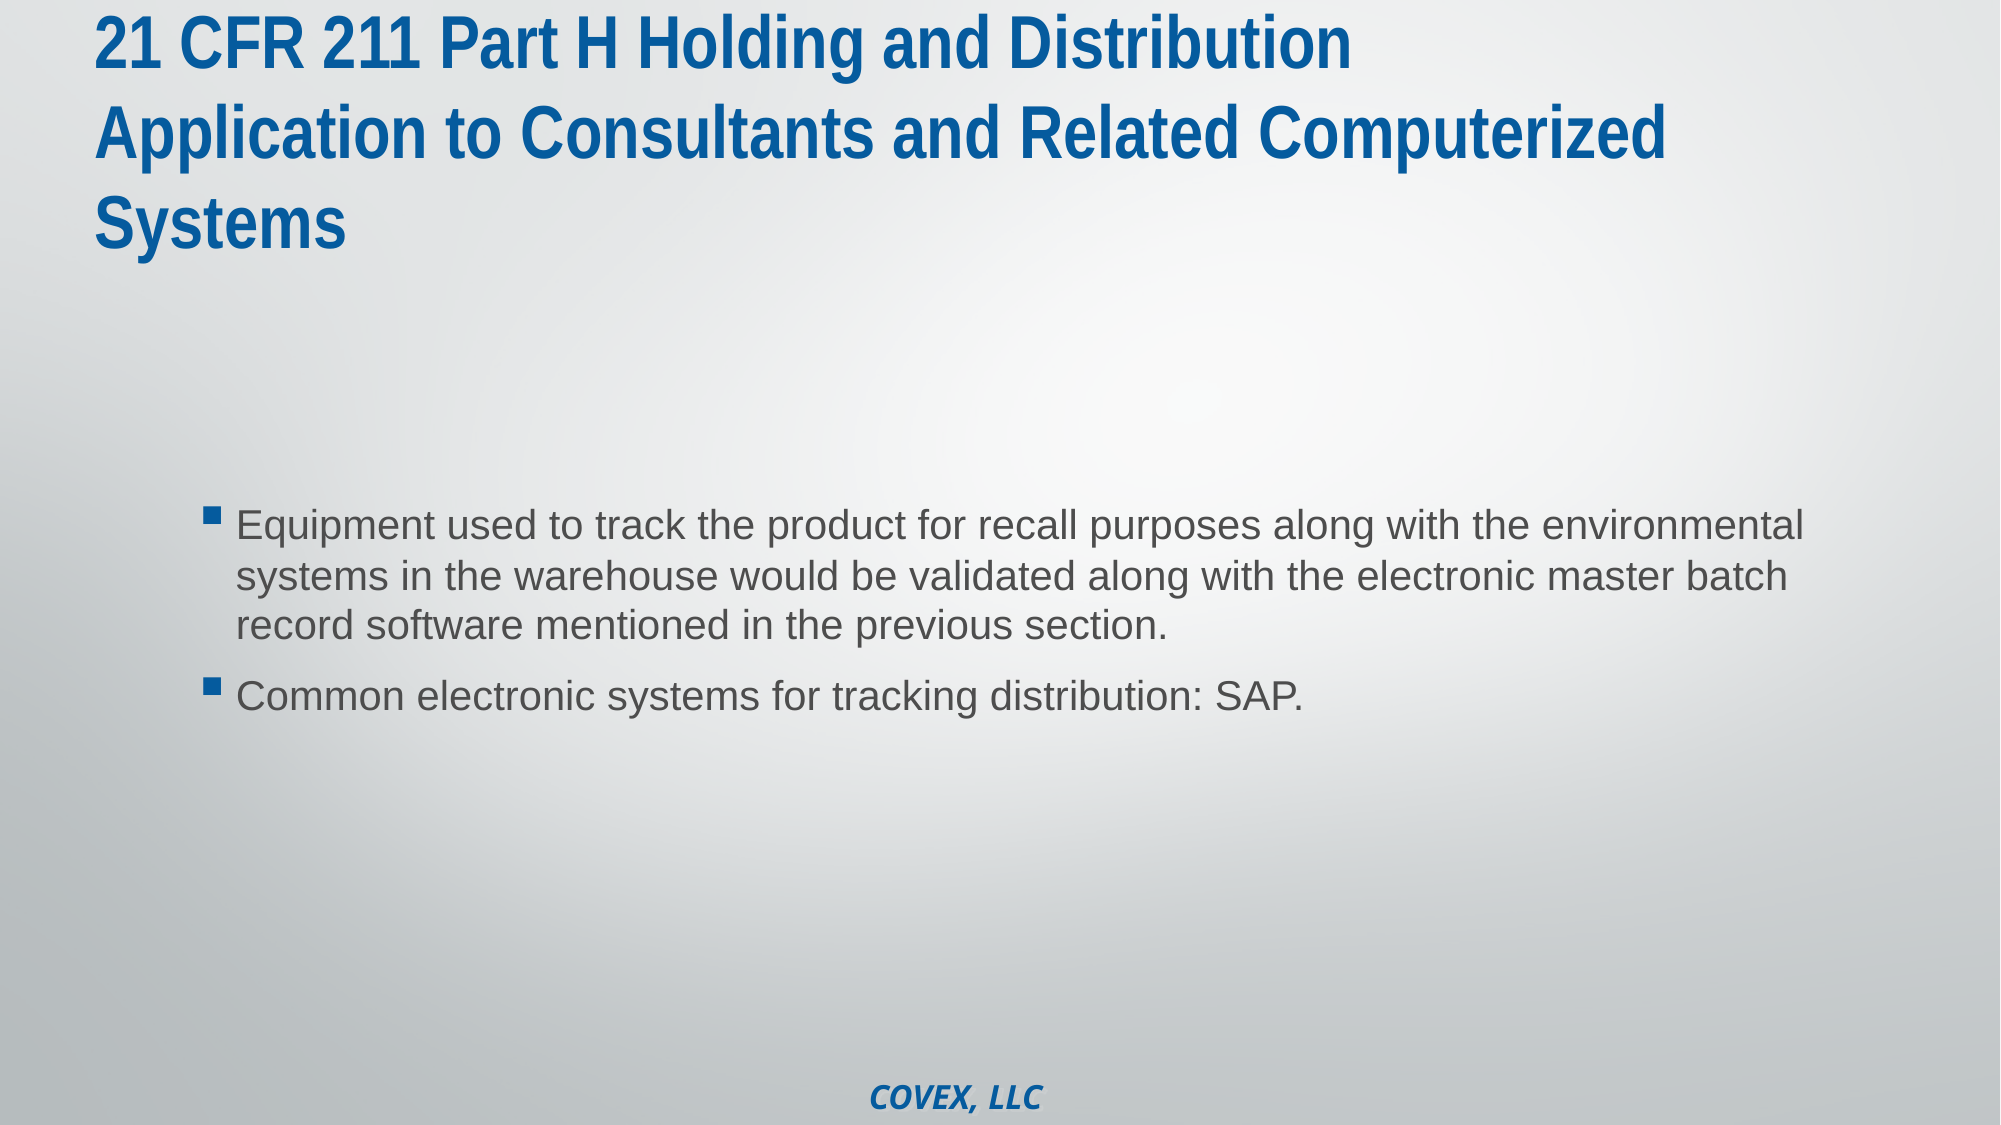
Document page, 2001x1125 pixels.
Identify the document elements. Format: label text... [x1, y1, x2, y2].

title 21 CFR 211 Part H Holding and Distribution Application to Consultants and Related Computerized Systems [79, 34, 1900, 222]
list Equipment used to track the product for recall purposes along with the environmental systems in the warehouse would be validated along with the electronic master batch record software mentioned in the previous section. Common electronic systems for tracking distribution: SAP. [183, 237, 1900, 980]
